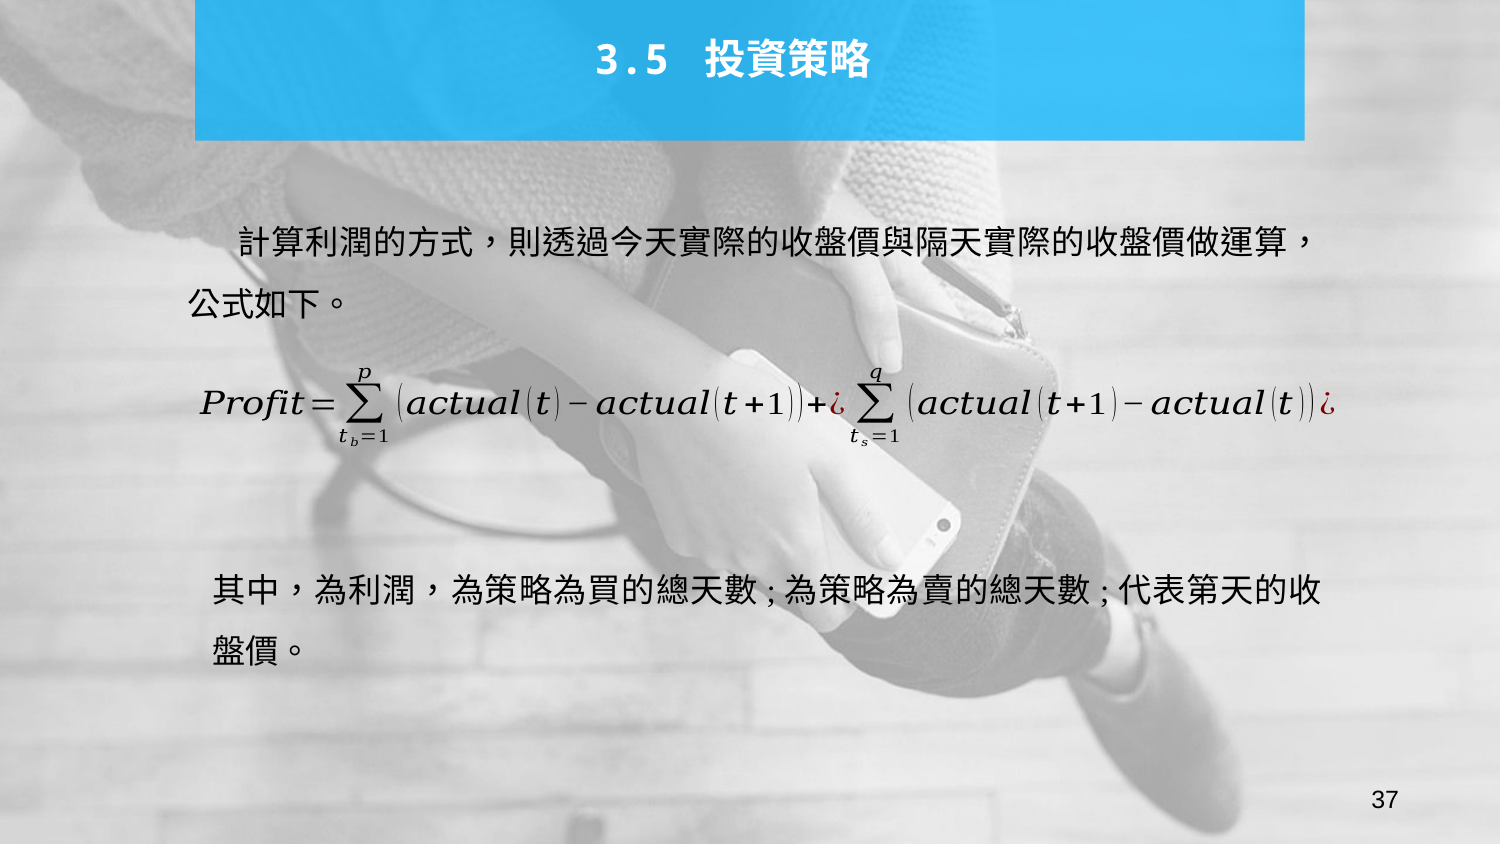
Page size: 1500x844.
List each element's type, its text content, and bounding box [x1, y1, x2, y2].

slide_number 37 [1076, 775, 1415, 821]
text_box 3.5 投資策略 [405, 20, 1061, 98]
text_box 計算利潤的方式，則透過今天實際的收盤價與隔天實際的收盤價做運算，公式如下。 [173, 191, 1337, 331]
text_box … [0, 0, 1500, 844]
picture [195, 0, 1305, 141]
